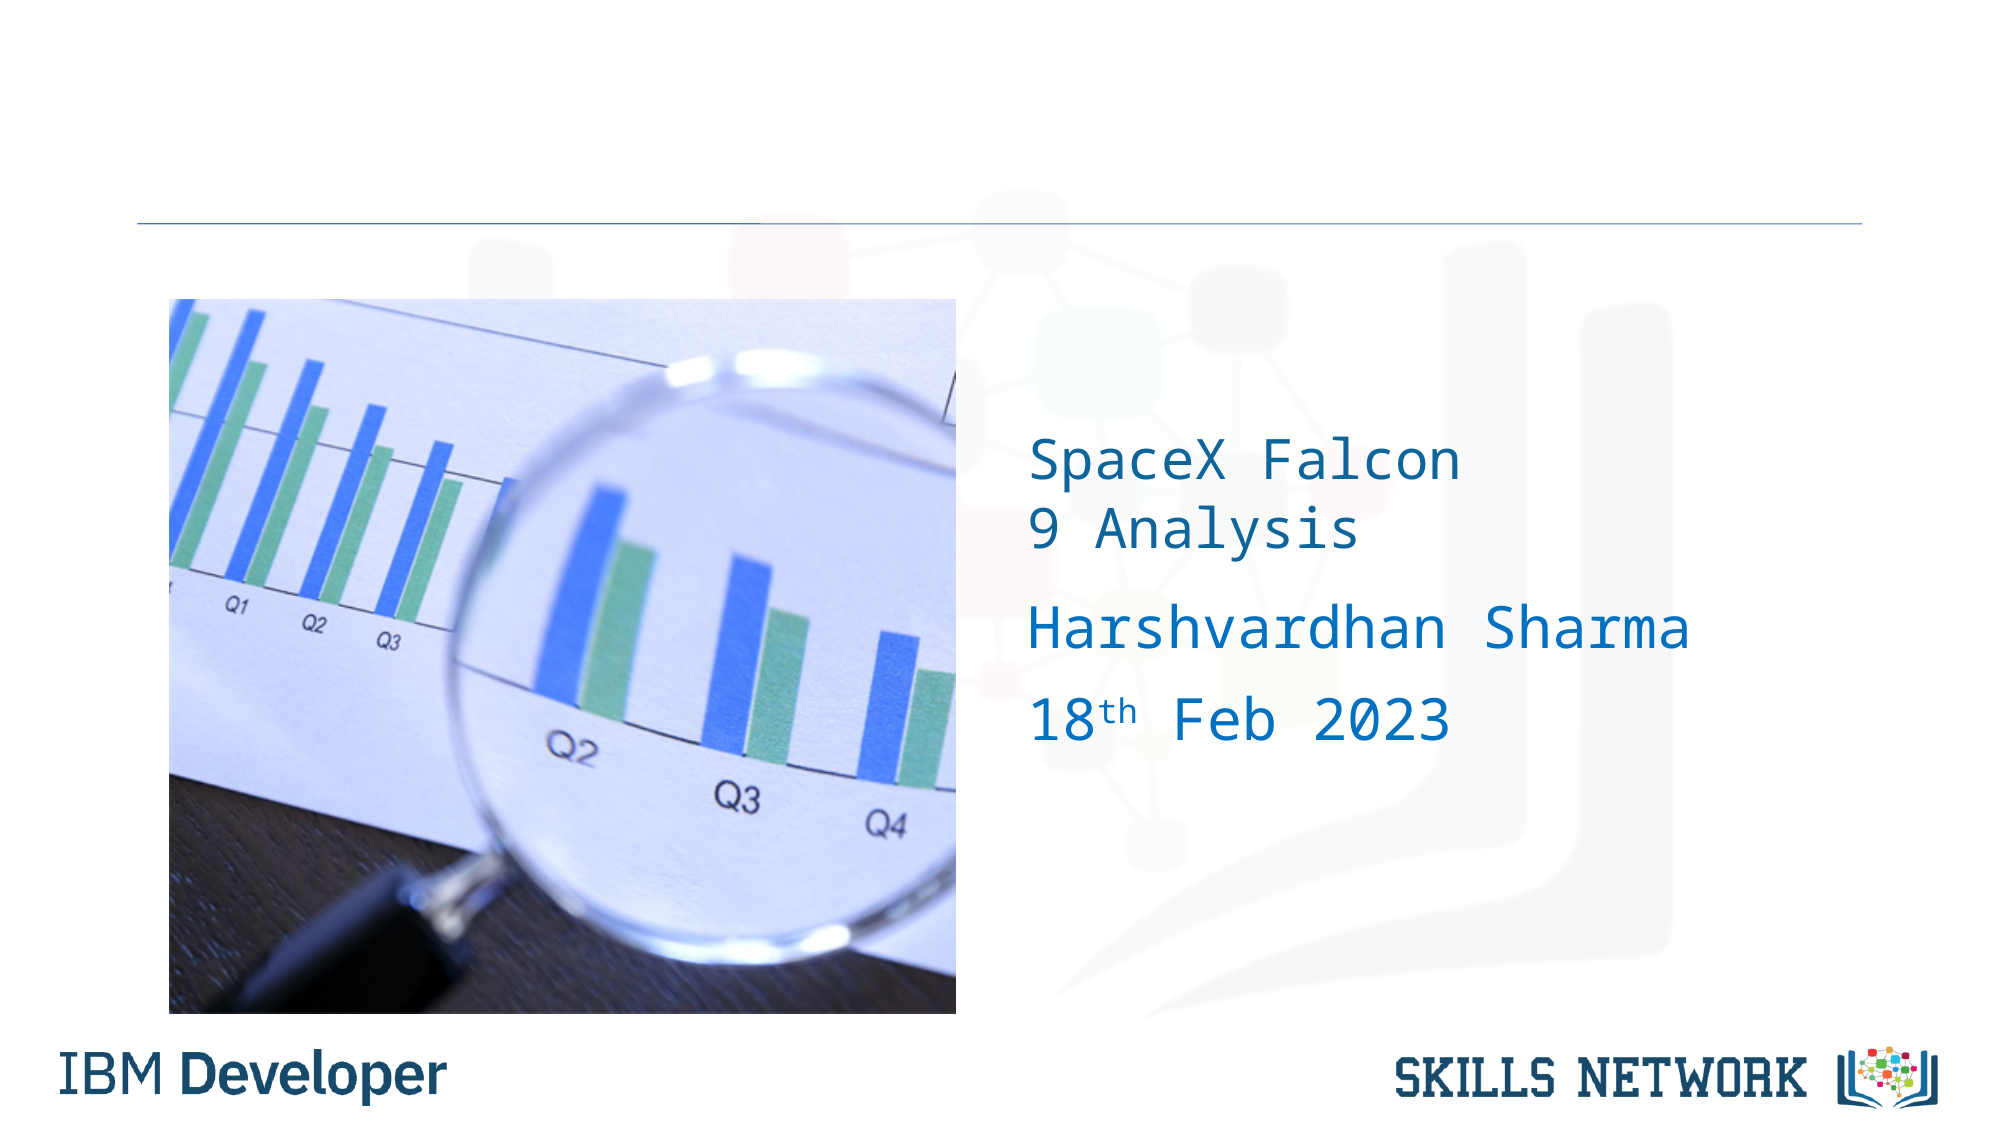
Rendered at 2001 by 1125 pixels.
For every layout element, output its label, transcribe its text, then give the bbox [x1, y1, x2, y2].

list Harshvardhan Sharma 18th Feb 2023 [1012, 583, 1863, 1014]
title SpaceX Falcon 9 Analysis [1012, 384, 1489, 583]
picture [55, 1045, 459, 1108]
picture [169, 299, 956, 1014]
picture [1390, 1045, 1945, 1111]
